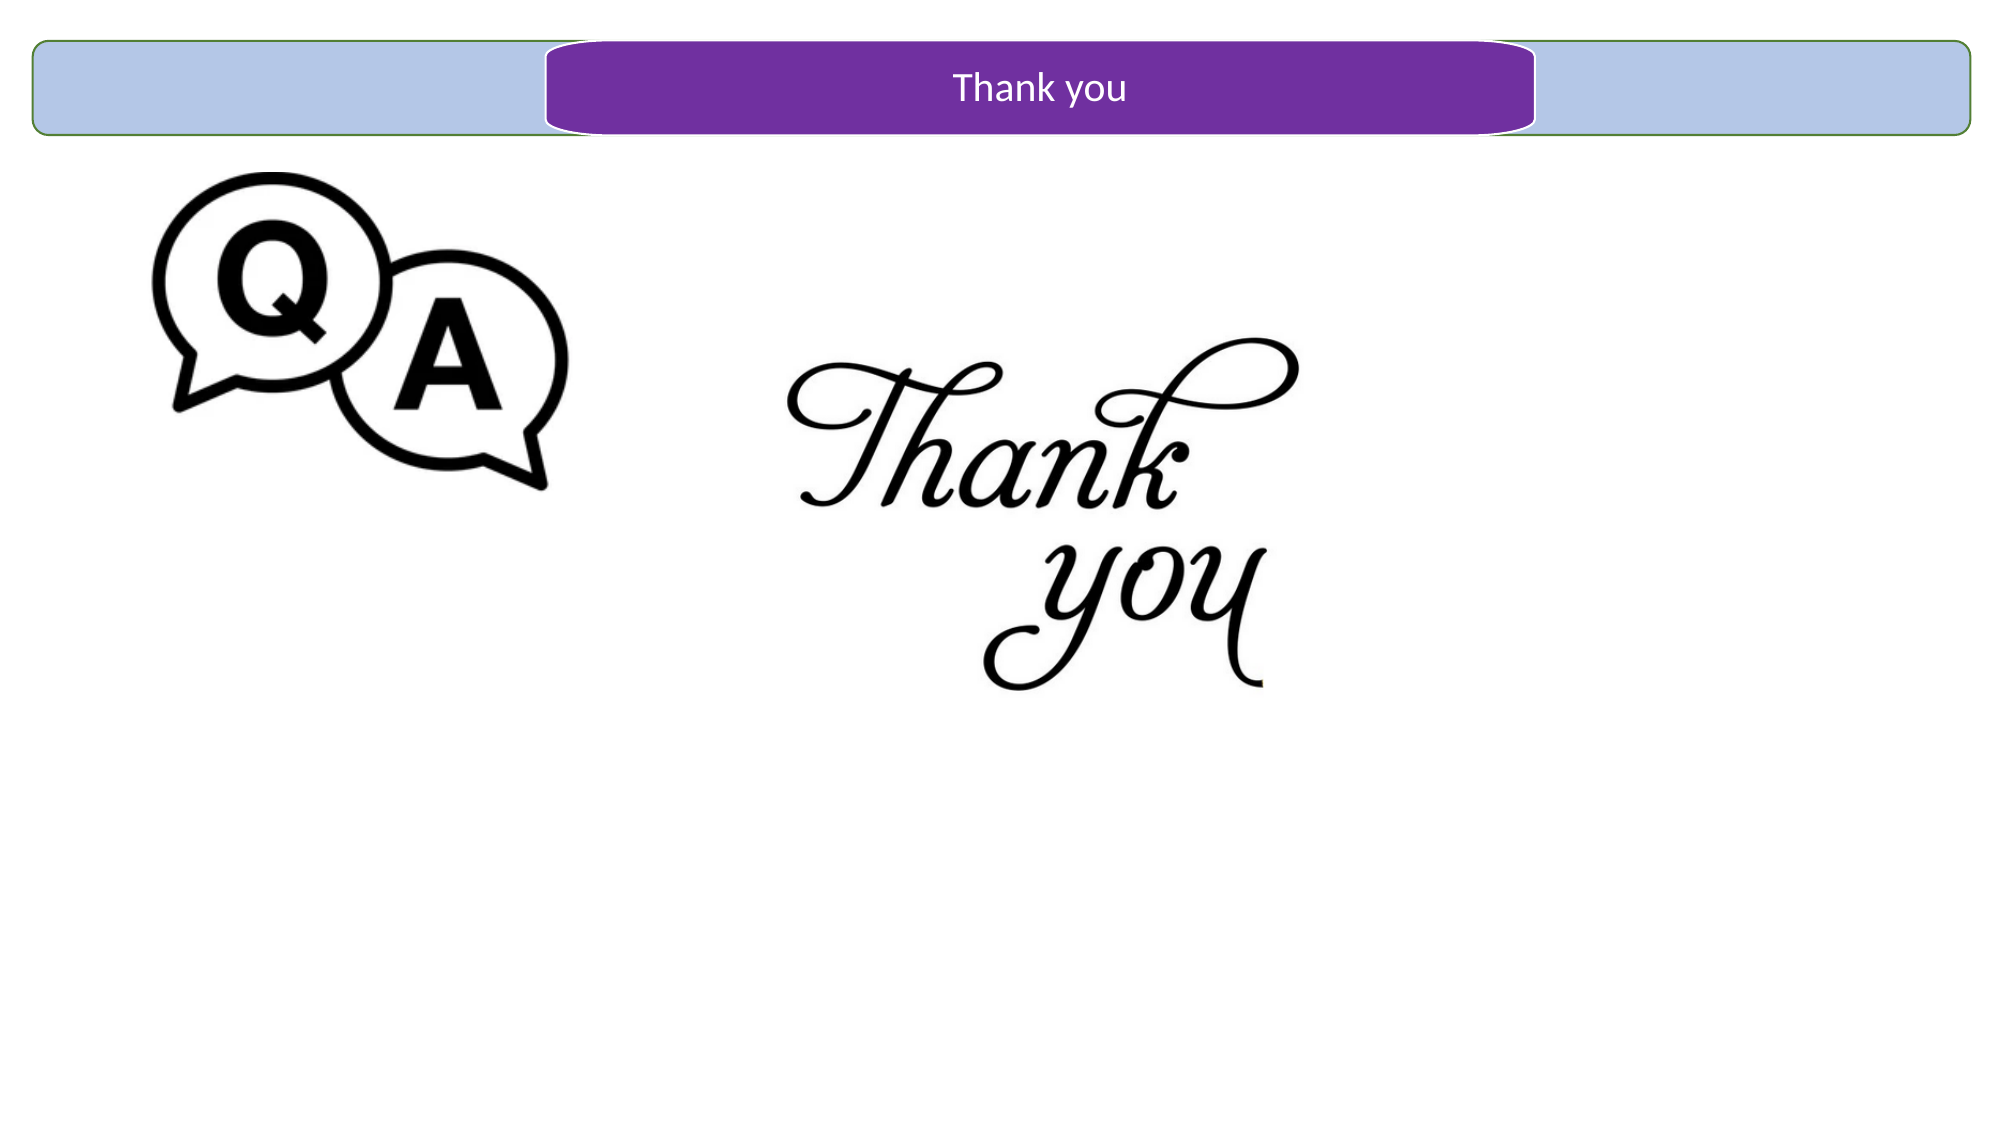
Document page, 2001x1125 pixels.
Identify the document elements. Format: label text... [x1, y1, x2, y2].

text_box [784, 312, 1361, 720]
text_box Thank you [544, 39, 1536, 137]
picture [147, 172, 574, 497]
